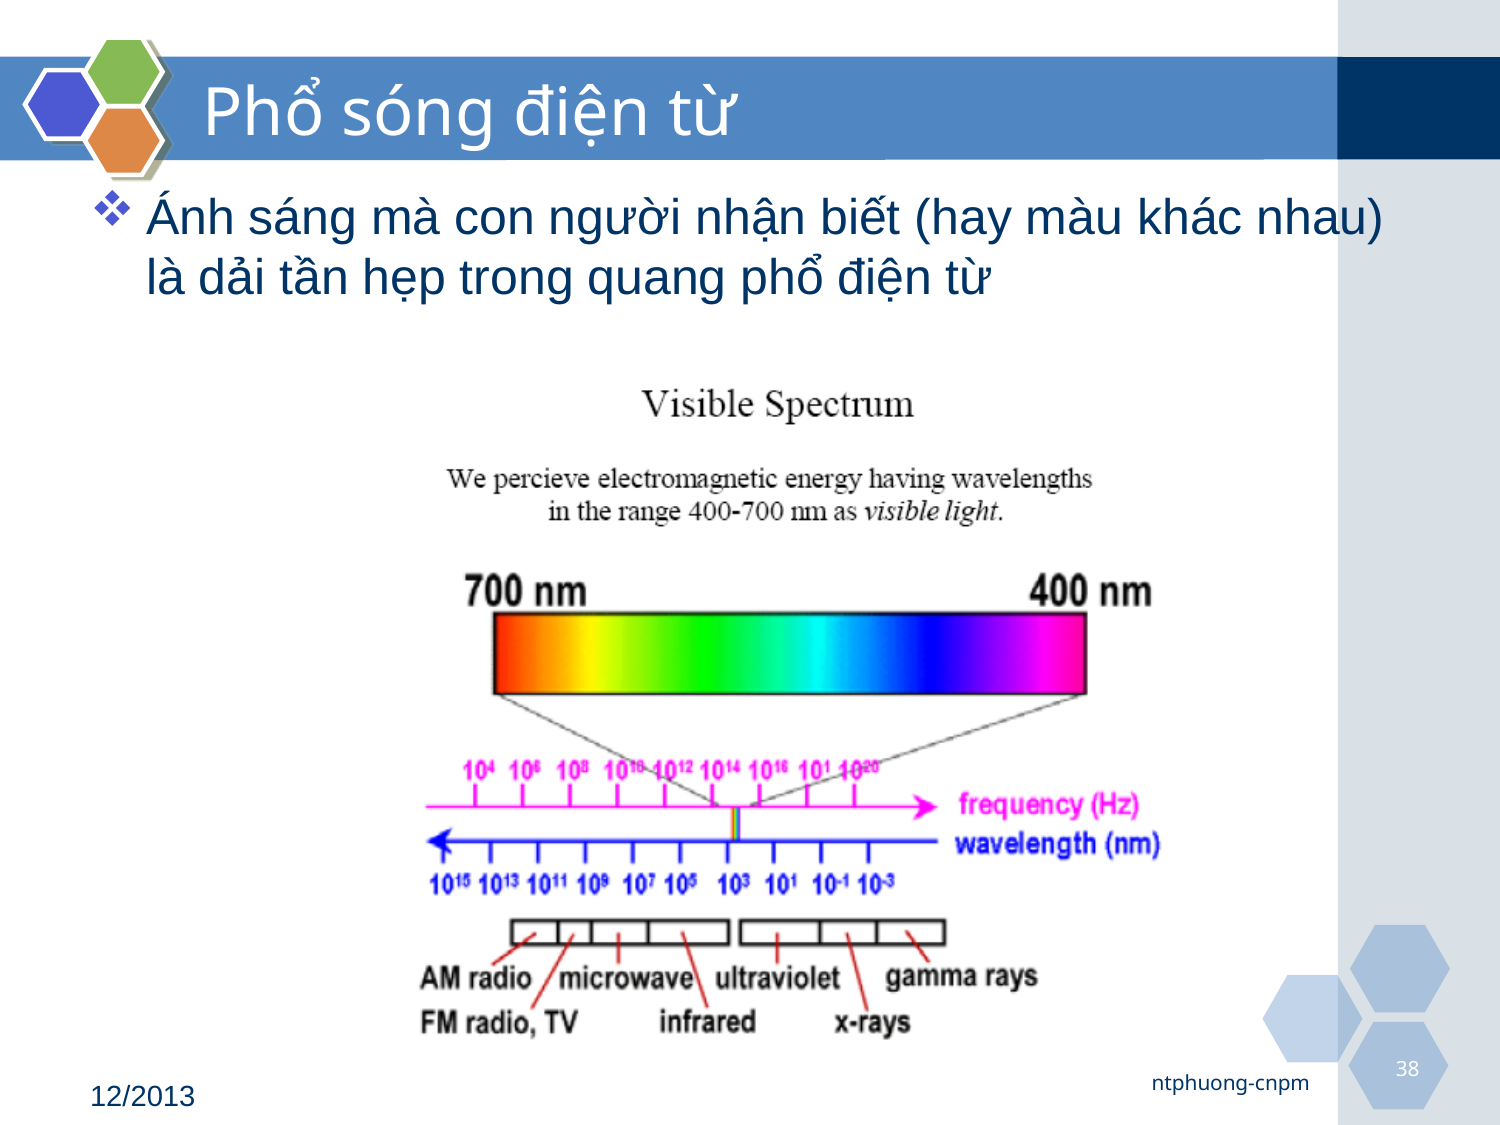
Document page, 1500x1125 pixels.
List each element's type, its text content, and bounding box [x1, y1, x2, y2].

slide_number 12/2013 [74, 1069, 426, 1110]
title Phổ sóng điện từ [187, 62, 1288, 156]
list Ánh sáng mà con người nhận biết (hay màu khác nhau) là dải tần hẹp trong quang phổ điện từ [74, 176, 1426, 1038]
slide_number 38 [1359, 1047, 1435, 1086]
footer ntphuong-cnpm [849, 1062, 1326, 1101]
picture [349, 369, 1251, 1063]
